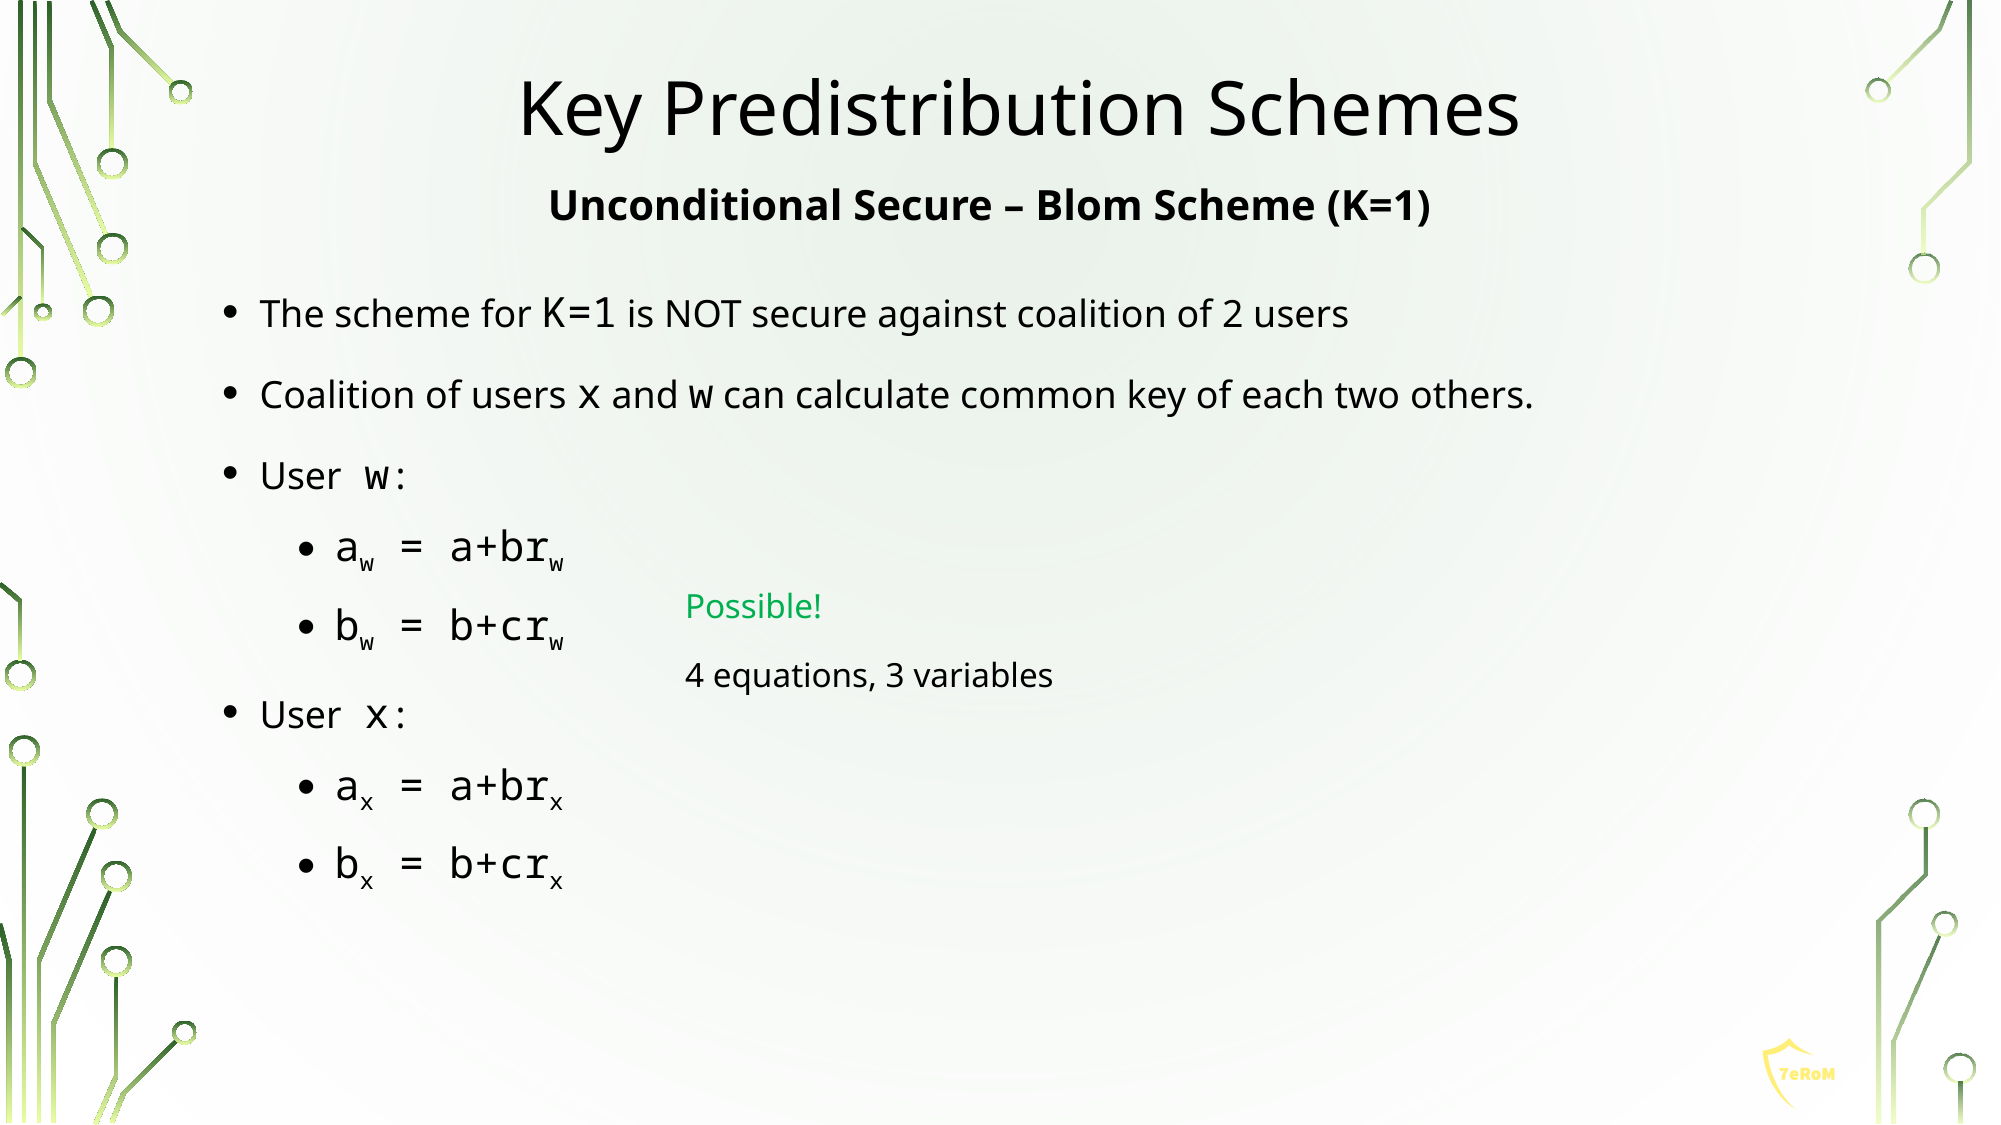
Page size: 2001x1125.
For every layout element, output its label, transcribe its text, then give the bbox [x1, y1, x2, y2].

text_box Possible! 4 equations, 3 variables [670, 570, 1182, 733]
title Key Predistribution Schemes [207, 41, 1833, 180]
list Unconditional Secure – Blom Scheme (K=1) [177, 161, 1803, 253]
picture [1748, 1025, 1849, 1125]
text_box The scheme for K=1 is NOT secure against coalition of 2 users Coalition of users x and w can calculate common key of each two others. User w: aw = a+brw bw = b+crw User x: ax = a+brx bx = b+crx [207, 268, 1645, 930]
